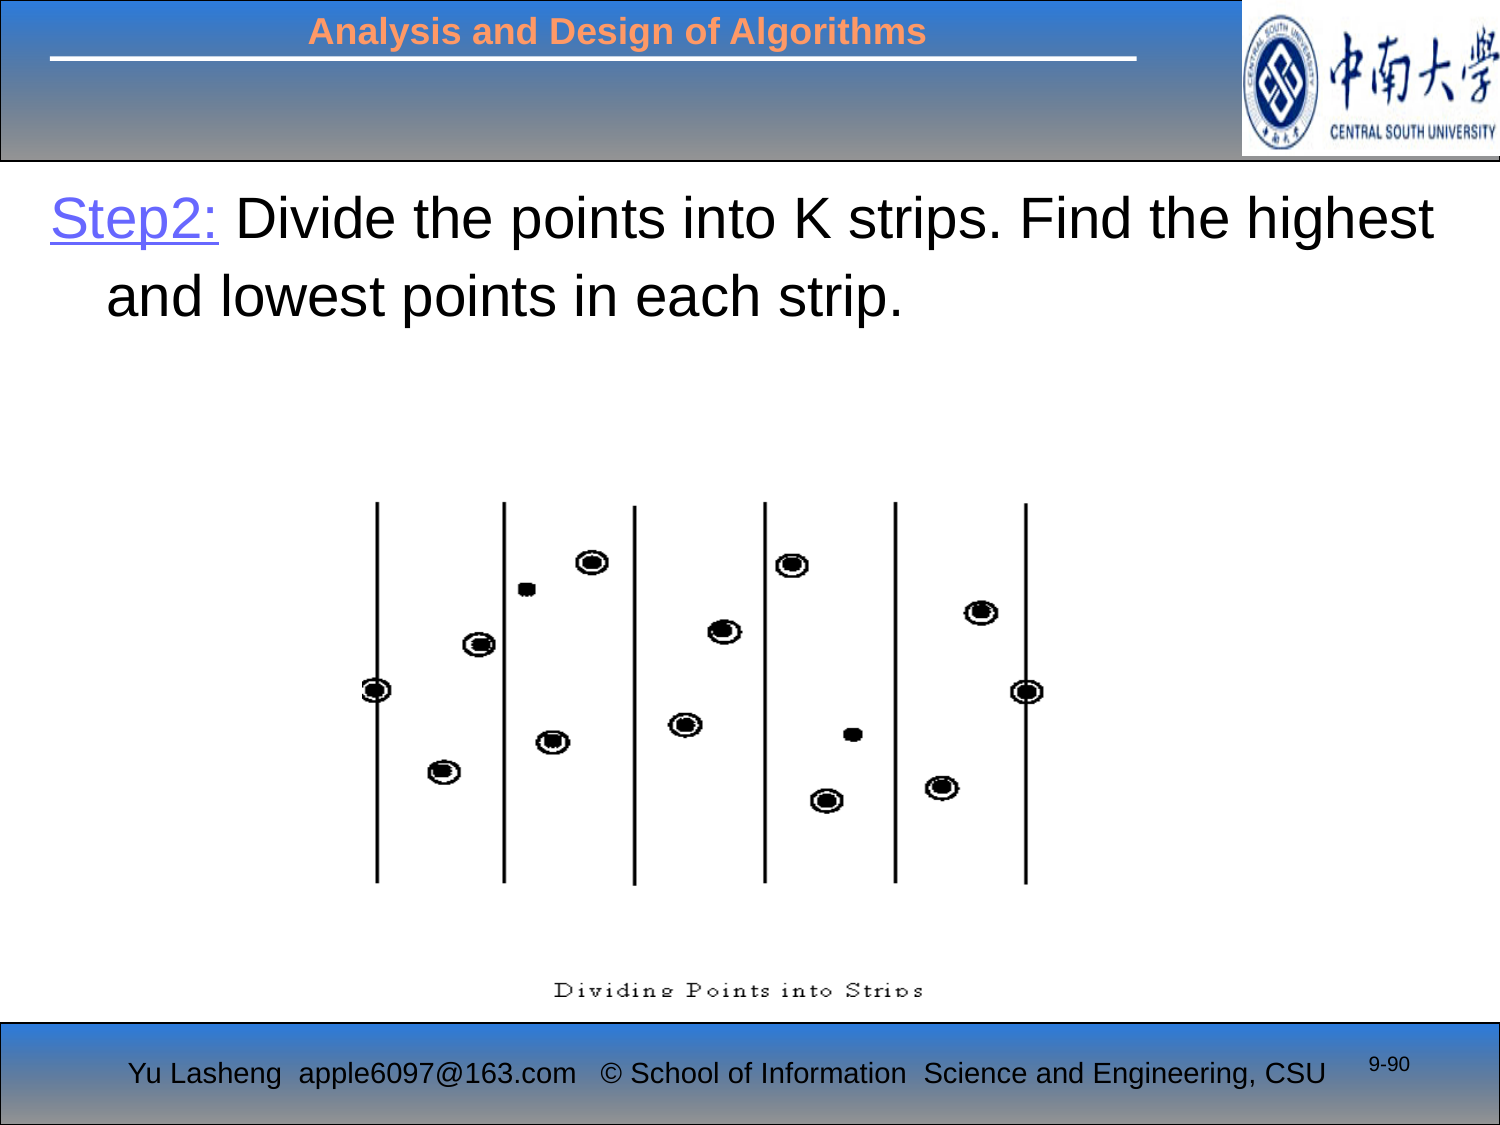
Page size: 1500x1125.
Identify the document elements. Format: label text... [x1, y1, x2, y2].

picture [1242, 0, 1500, 156]
slide_number 9-90 [1293, 1042, 1426, 1118]
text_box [362, 487, 1076, 997]
list Step2: Divide the points into K strips. Find the highest and lowest points in each strip. [34, 172, 1454, 1006]
